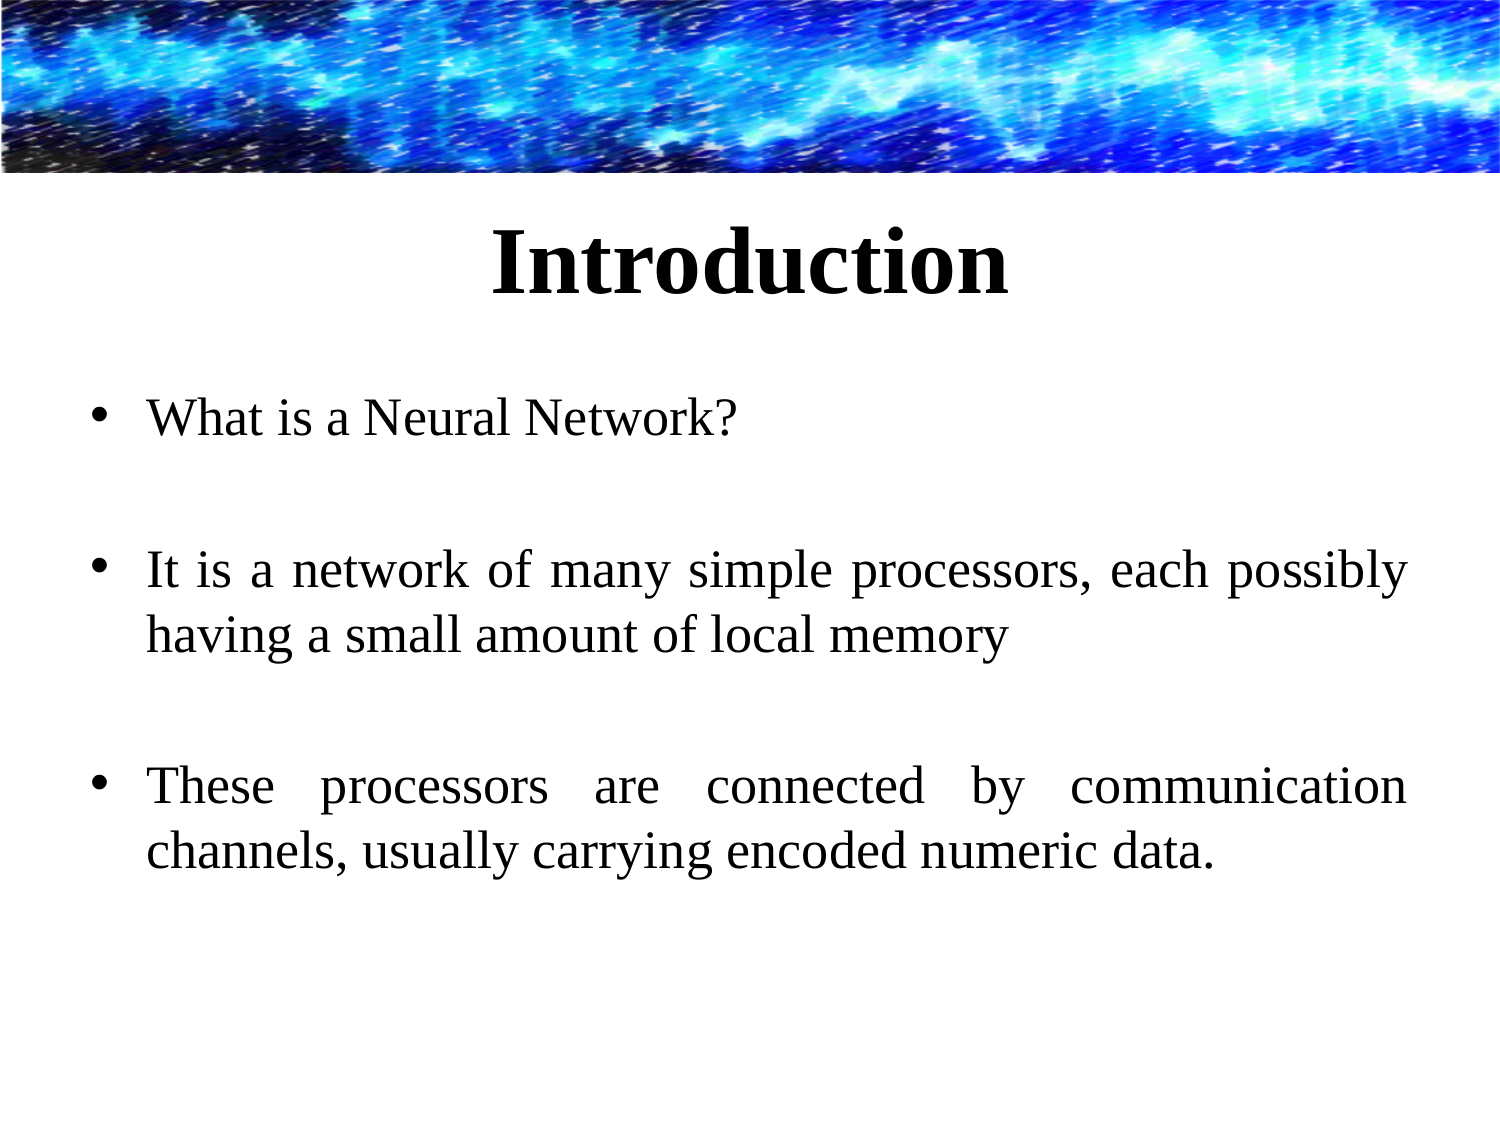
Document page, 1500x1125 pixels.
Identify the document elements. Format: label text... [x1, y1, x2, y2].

picture [0, 0, 1500, 173]
title Introduction [75, 184, 1426, 327]
list What is a Neural Network? It is a network of many simple processors, each possibly having a small amount of local memory These processors are connected by communication channels, usually carrying encoded numeric data. [75, 373, 1425, 1106]
